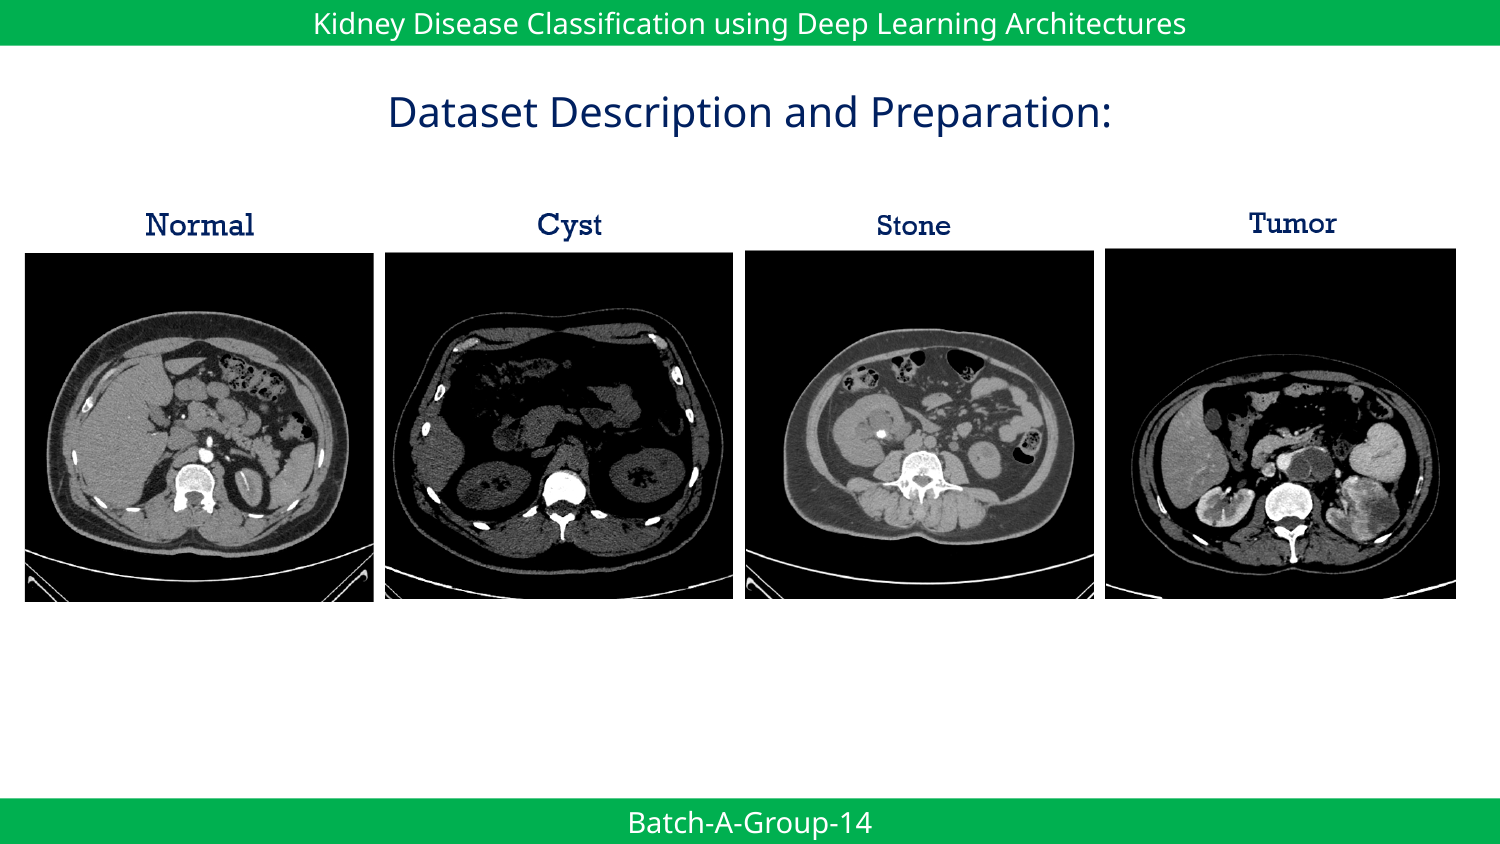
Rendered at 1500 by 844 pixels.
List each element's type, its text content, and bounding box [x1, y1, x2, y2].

text_box Kidney Disease Classification using Deep Learning Architectures [250, 0, 1250, 53]
text_box Dataset Description and Preparation: [370, 78, 1129, 143]
picture [1104, 210, 1456, 599]
picture [384, 204, 735, 599]
text_box Batch-A-Group-14 [518, 795, 982, 844]
picture [24, 207, 374, 602]
text_box [1250, 0, 1500, 48]
text_box [0, 0, 250, 48]
picture [745, 211, 1094, 599]
text_box [0, 796, 518, 844]
text_box [982, 796, 1500, 844]
